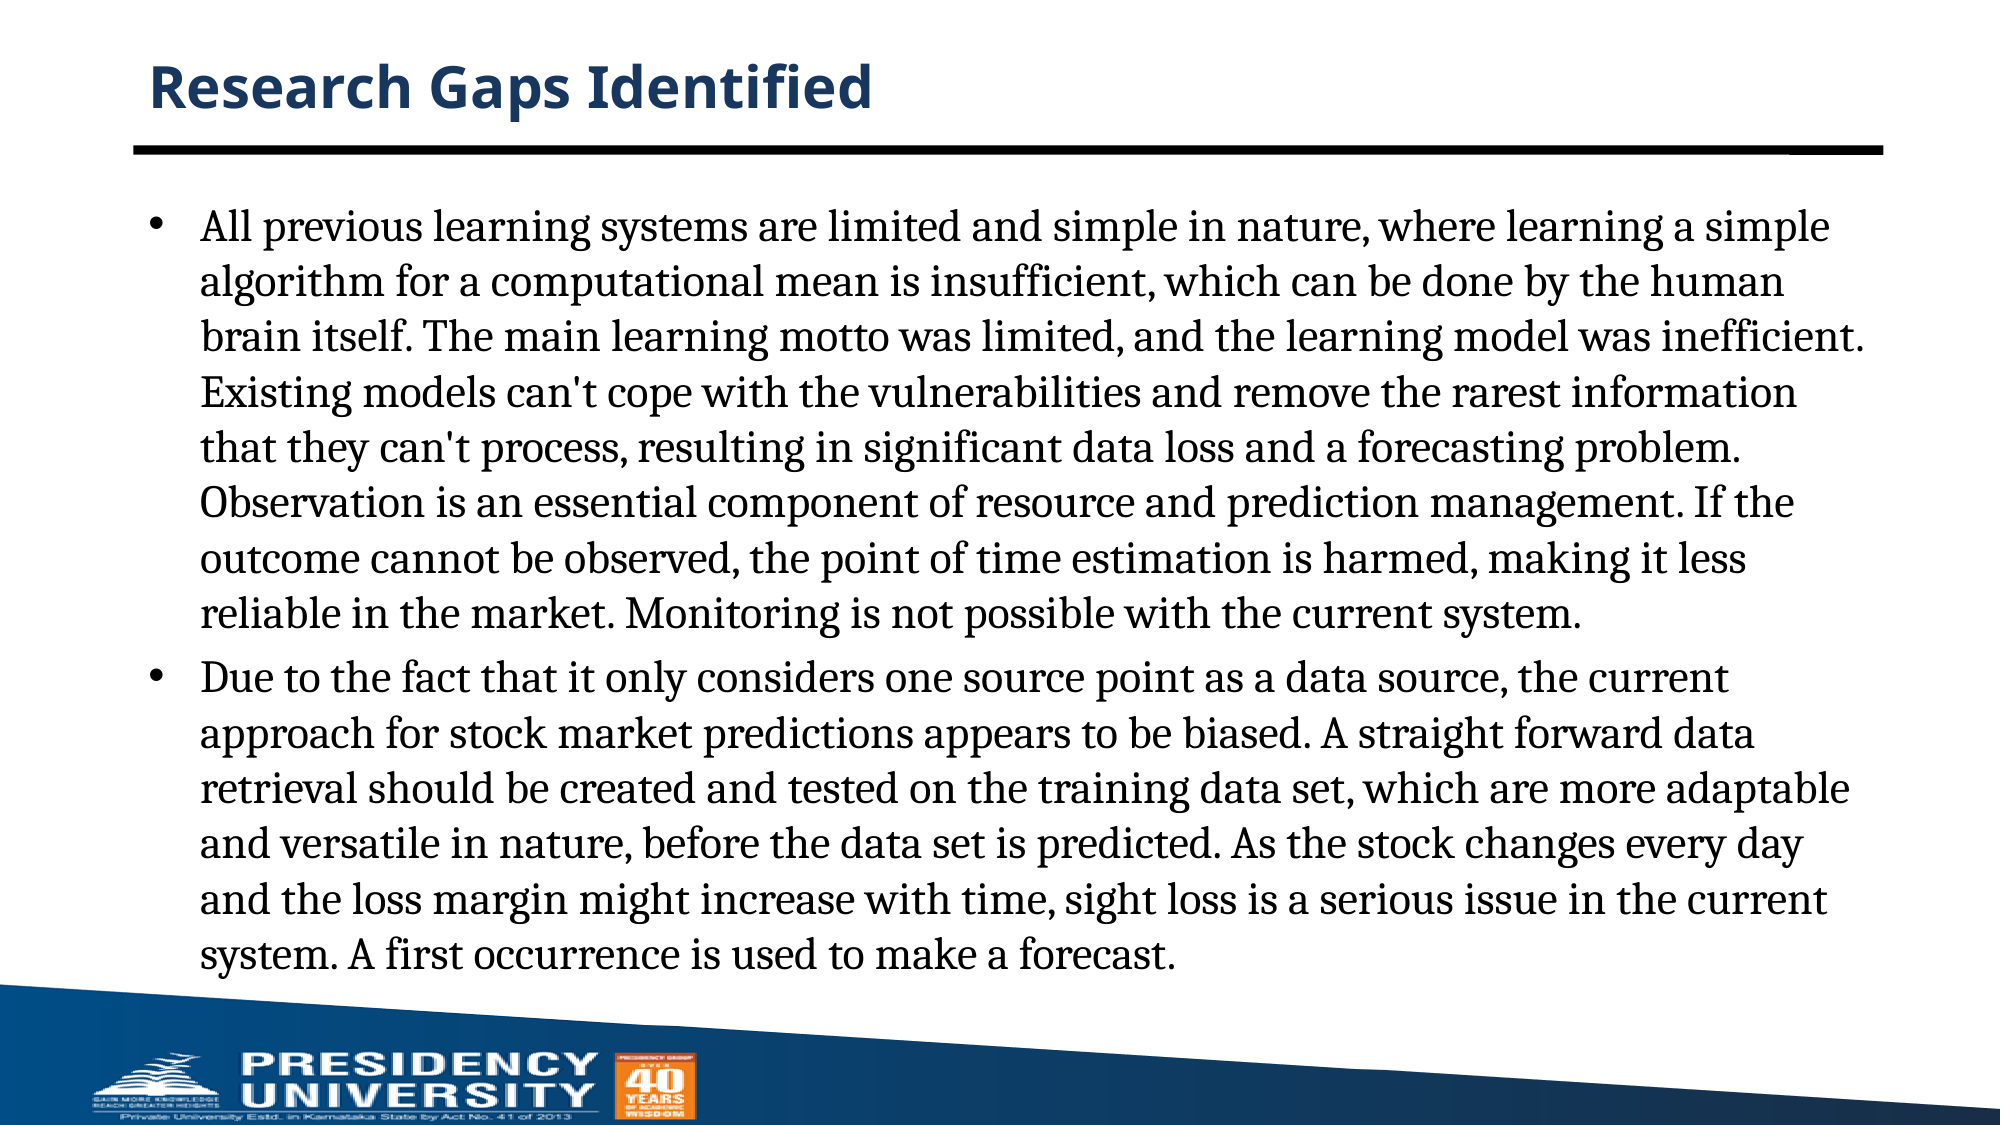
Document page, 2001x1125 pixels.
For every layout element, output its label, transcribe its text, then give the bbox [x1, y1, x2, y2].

list All previous learning systems are limited and simple in nature, where learning a simple algorithm for a computational mean is insufficient, which can be done by the human brain itself. The main learning motto was limited, and the learning model was inefficient. Existing models can't cope with the vulnerabilities and remove the rarest information that they can't process, resulting in significant data loss and a forecasting problem. Observation is an essential component of resource and prediction management. If the outcome cannot be observed, the point of time estimation is harmed, making it less reliable in the market. Monitoring is not possible with the current system. Due to the fact that it only considers one source point as a data source, the current approach for stock market predictions appears to be biased. A straight forward data retrieval should be created and tested on the training data set, which are more adaptable and versatile in nature, before the data set is predicted. As the stock changes every day and the loss margin might increase with time, sight loss is a serious issue in the current system. A first occurrence is used to make a forecast. [133, 187, 1884, 1000]
title Research Gaps Identified [133, 45, 1884, 125]
picture [0, 982, 2000, 1125]
